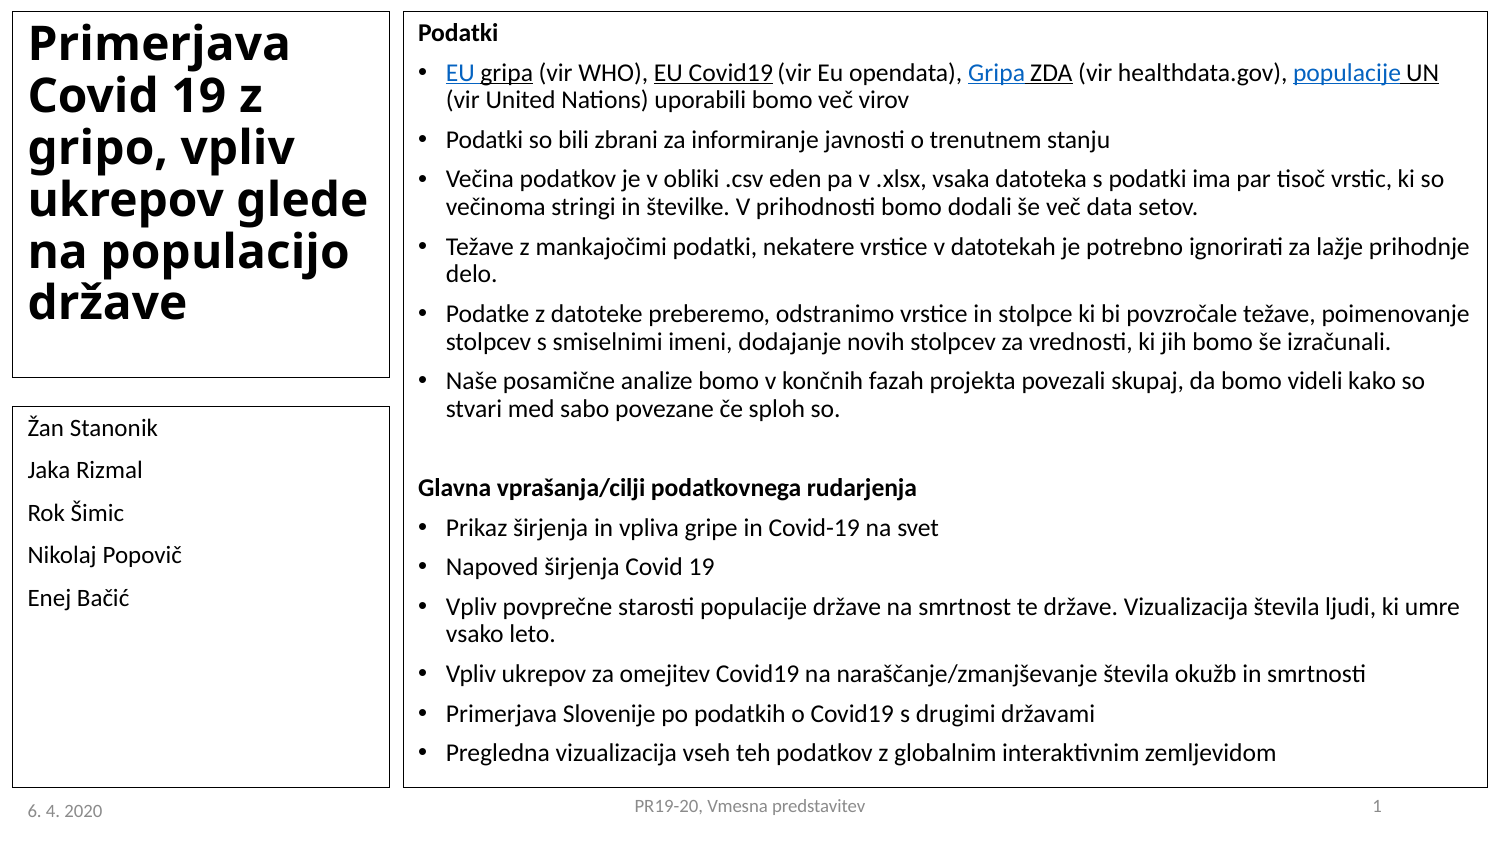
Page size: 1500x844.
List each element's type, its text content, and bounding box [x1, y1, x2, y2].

title Primerjava Covid 19 z gripo, vpliv ukrepov glede na populacijo države [12, 11, 390, 378]
slide_number 1 [1059, 782, 1397, 827]
footer PR19-20, Vmesna predstavitev [496, 782, 1004, 827]
list Žan Stanonik Jaka Rizmal Rok Šimic Nikolaj Popovič Enej Bačić [12, 406, 390, 787]
slide_number 6. 4. 2020 [12, 787, 629, 833]
list Podatki EU gripa (vir WHO), EU Covid19 (vir Eu opendata), Gripa ZDA (vir healthdata.gov), populacije UN (vir United Nations) uporabili bomo več virov Podatki so bili zbrani za informiranje javnosti o trenutnem stanju Večina podatkov je v obliki .csv eden pa v .xlsx, vsaka datoteka s podatki ima par tisoč vrstic, ki so večinoma stringi in številke. V prihodnosti bomo dodali še več data setov. Težave z mankajočimi podatki, nekatere vrstice v datotekah je potrebno ignorirati za lažje prihodnje delo. Podatke z datoteke preberemo, odstranimo vrstice in stolpce ki bi povzročale težave, poimenovanje stolpcev s smiselnimi imeni, dodajanje novih stolpcev za vrednosti, ki jih bomo še izračunali. Naše posamične analize bomo v končnih fazah projekta povezali skupaj, da bomo videli kako so stvari med sabo povezane če sploh so. Glavna vprašanja/cilji podatkovnega rudarjenja Prikaz širjenja in vpliva gripe in Covid-19 na svet Napoved širjenja Covid 19 Vpliv povprečne starosti populacije države na smrtnost te države. Vizualizacija števila ljudi, ki umre vsako leto. Vpliv ukrepov za omejitev Covid19 na naraščanje/zmanjševanje števila okužb in smrtnosti Primerjava Slovenije po podatkih o Covid19 s drugimi državami Pregledna vizualizacija vseh teh podatkov z globalnim interaktivnim zemljevidom [403, 11, 1488, 788]
